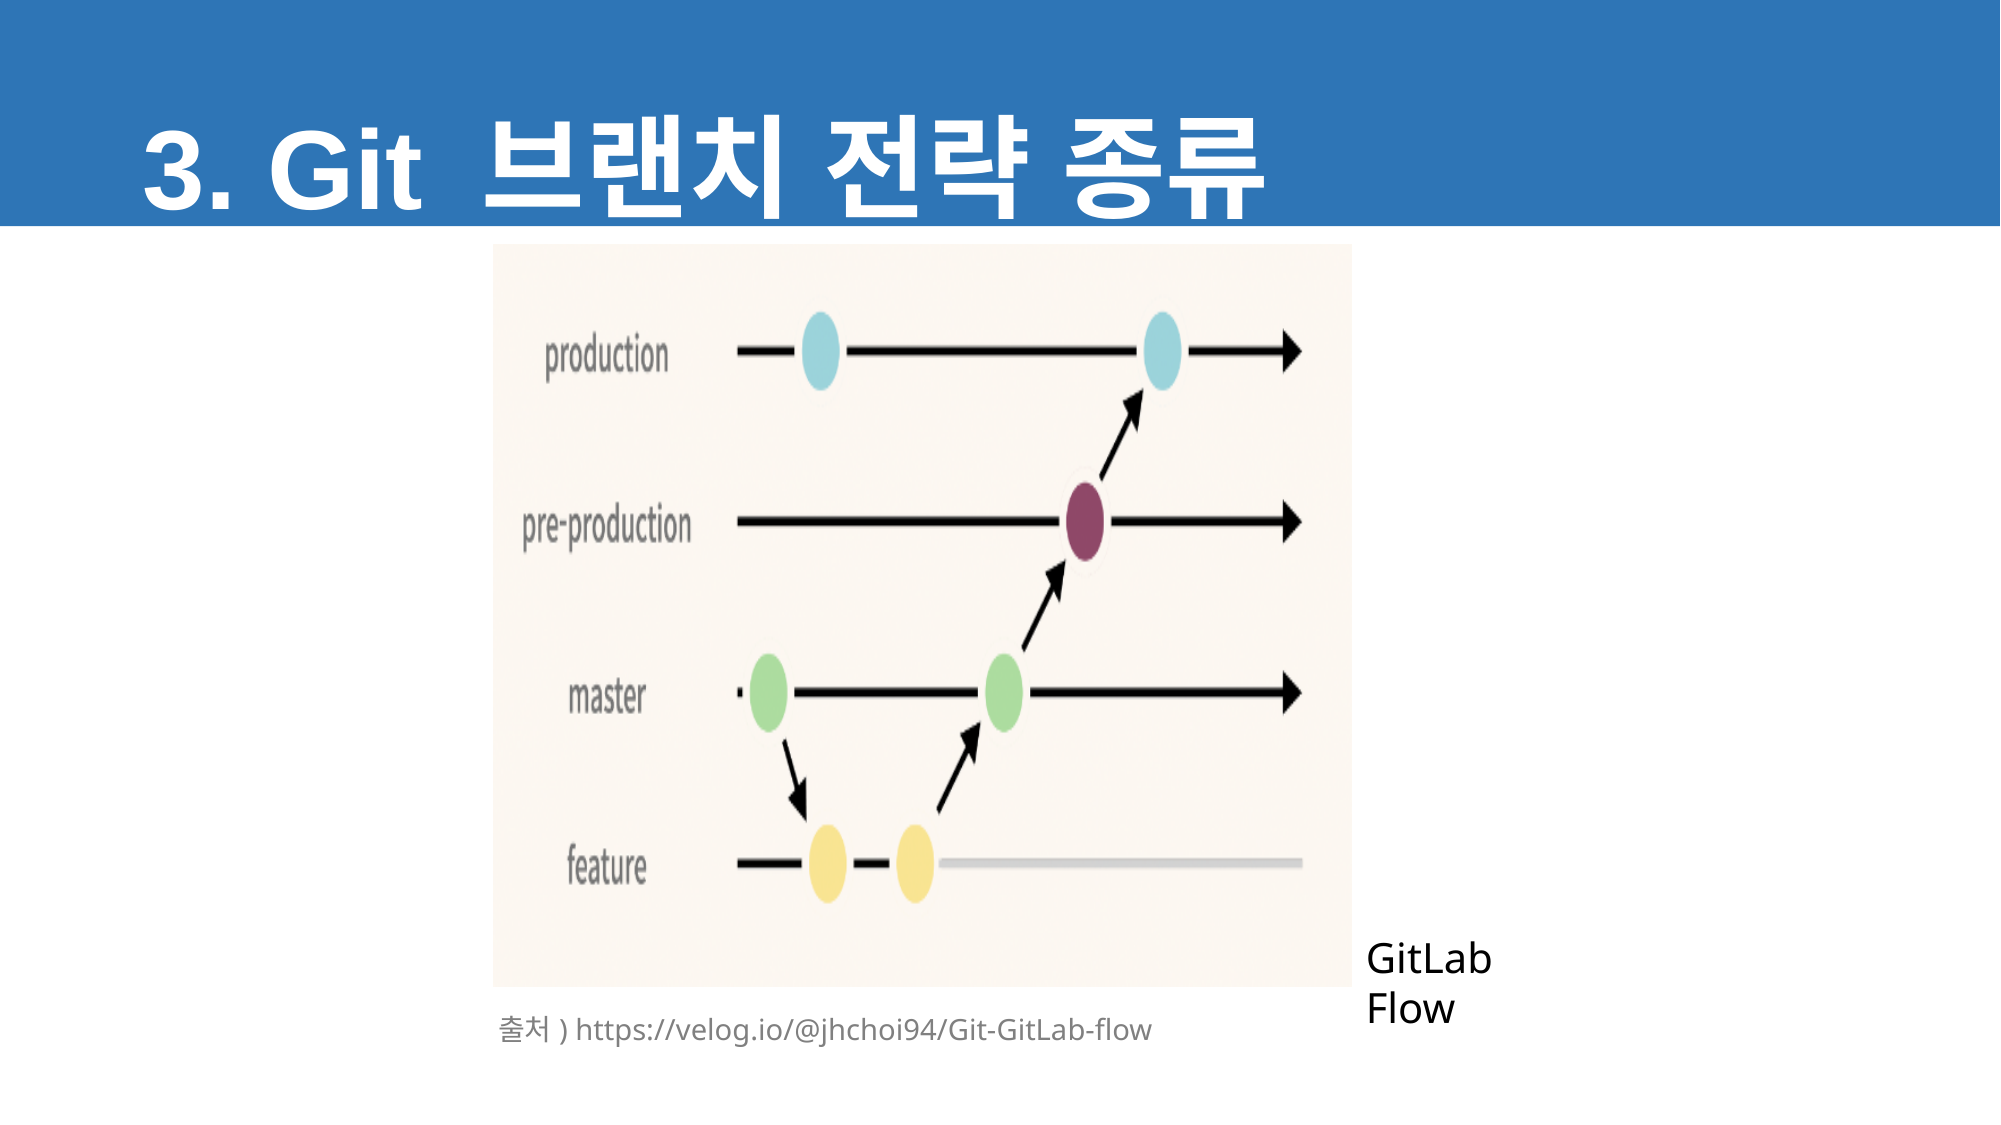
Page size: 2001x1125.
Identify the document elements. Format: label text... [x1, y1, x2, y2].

text_box GitLab Flow [1351, 924, 1608, 1040]
text_box 출처) https://velog.io/@jhchoi94/Git-GitLab-flow [483, 1004, 1182, 1054]
text_box 3. Git 브랜치 전략 종류 [127, 88, 1853, 242]
text_box [0, 0, 2000, 227]
picture [493, 244, 1352, 987]
